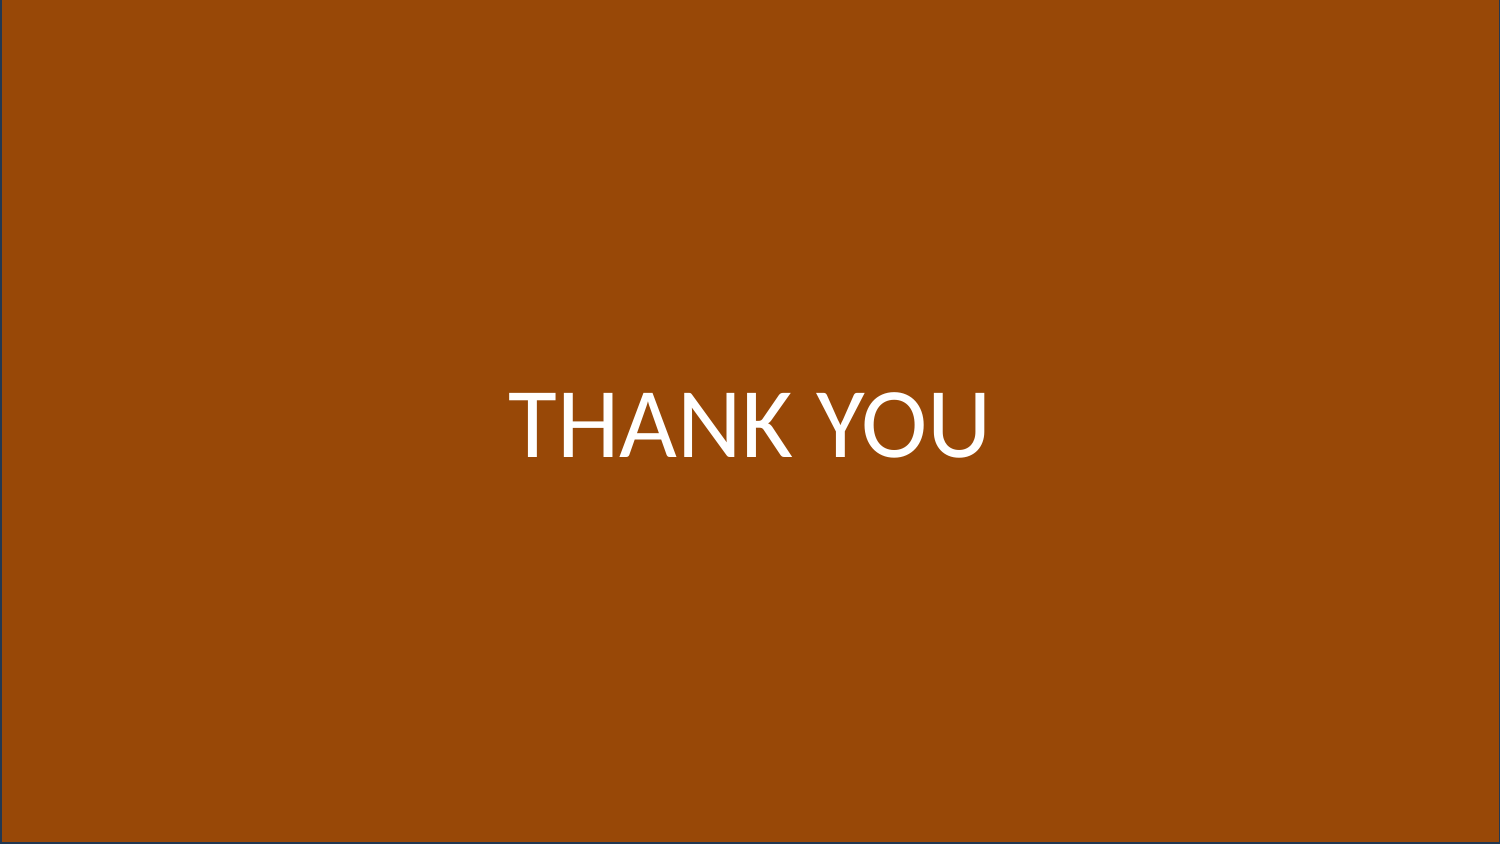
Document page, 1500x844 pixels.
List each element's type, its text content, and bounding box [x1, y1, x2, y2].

text_box THANK YOU [0, 0, 1500, 844]
